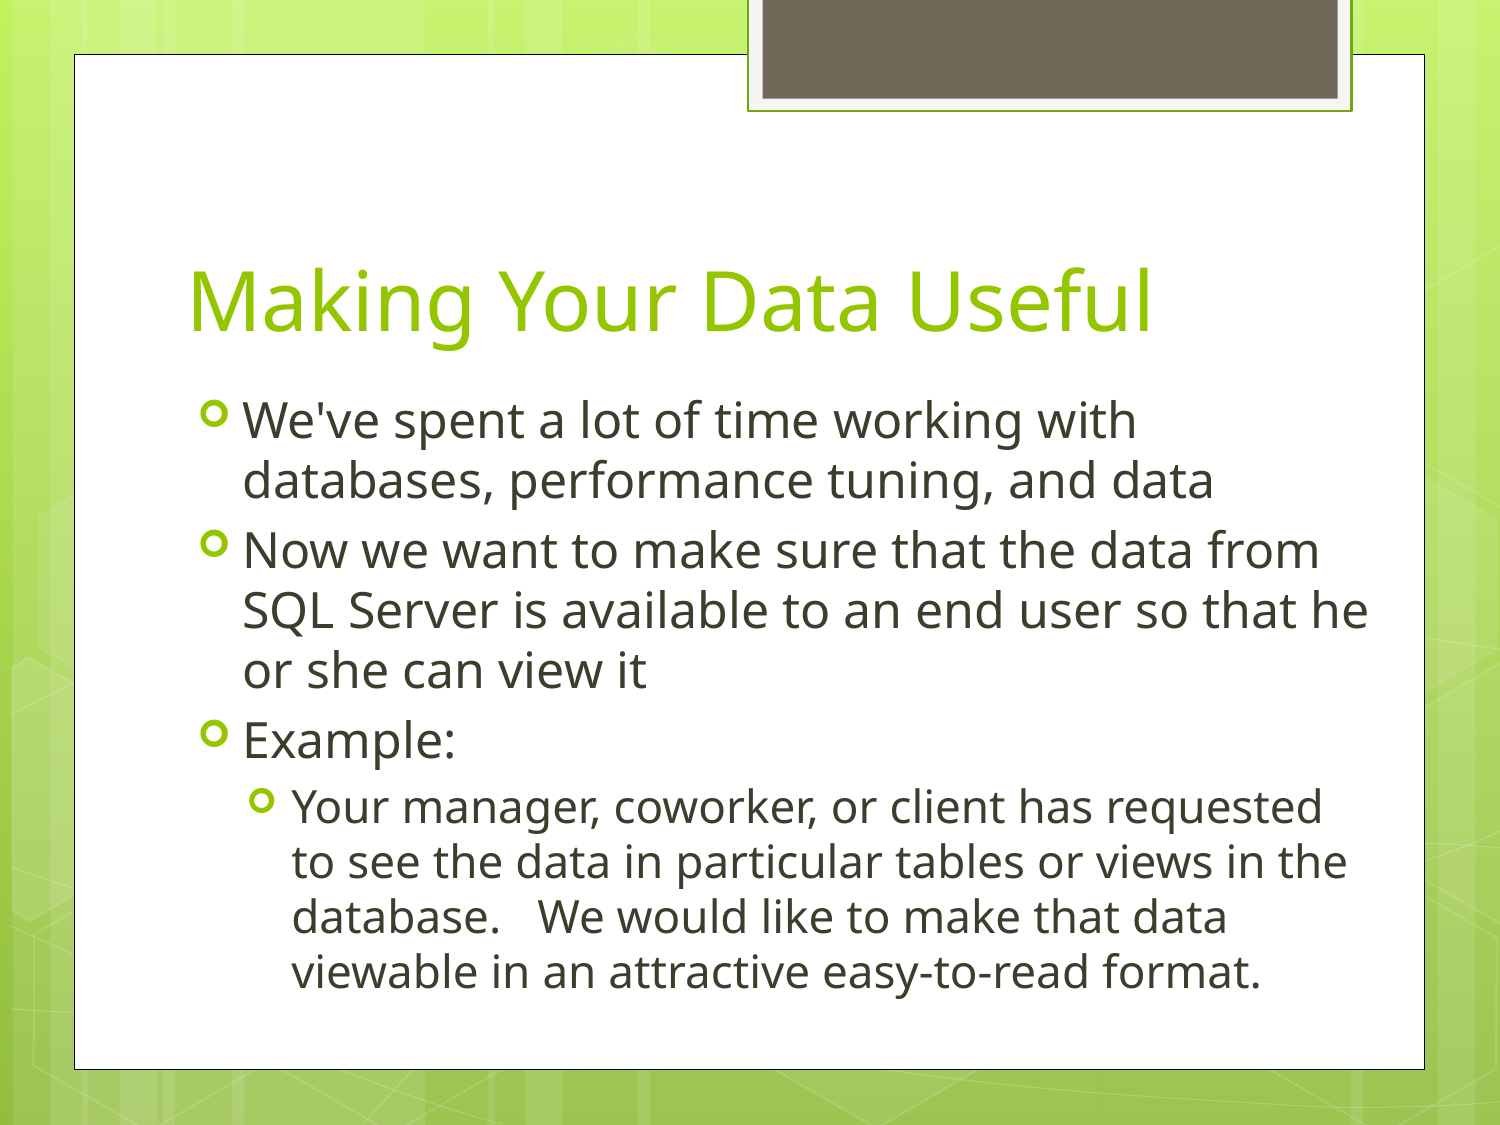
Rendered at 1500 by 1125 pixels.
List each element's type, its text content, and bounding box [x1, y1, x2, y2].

title Making Your Data Useful [171, 168, 1324, 357]
list We've spent a lot of time working with databases, performance tuning, and data Now we want to make sure that the data from SQL Server is available to an end user so that he or she can view it Example: Your manager, coworker, or client has requested to see the data in particular tables or views in the database. We would like to make that data viewable in an attractive easy-to-read format. [171, 381, 1388, 1038]
